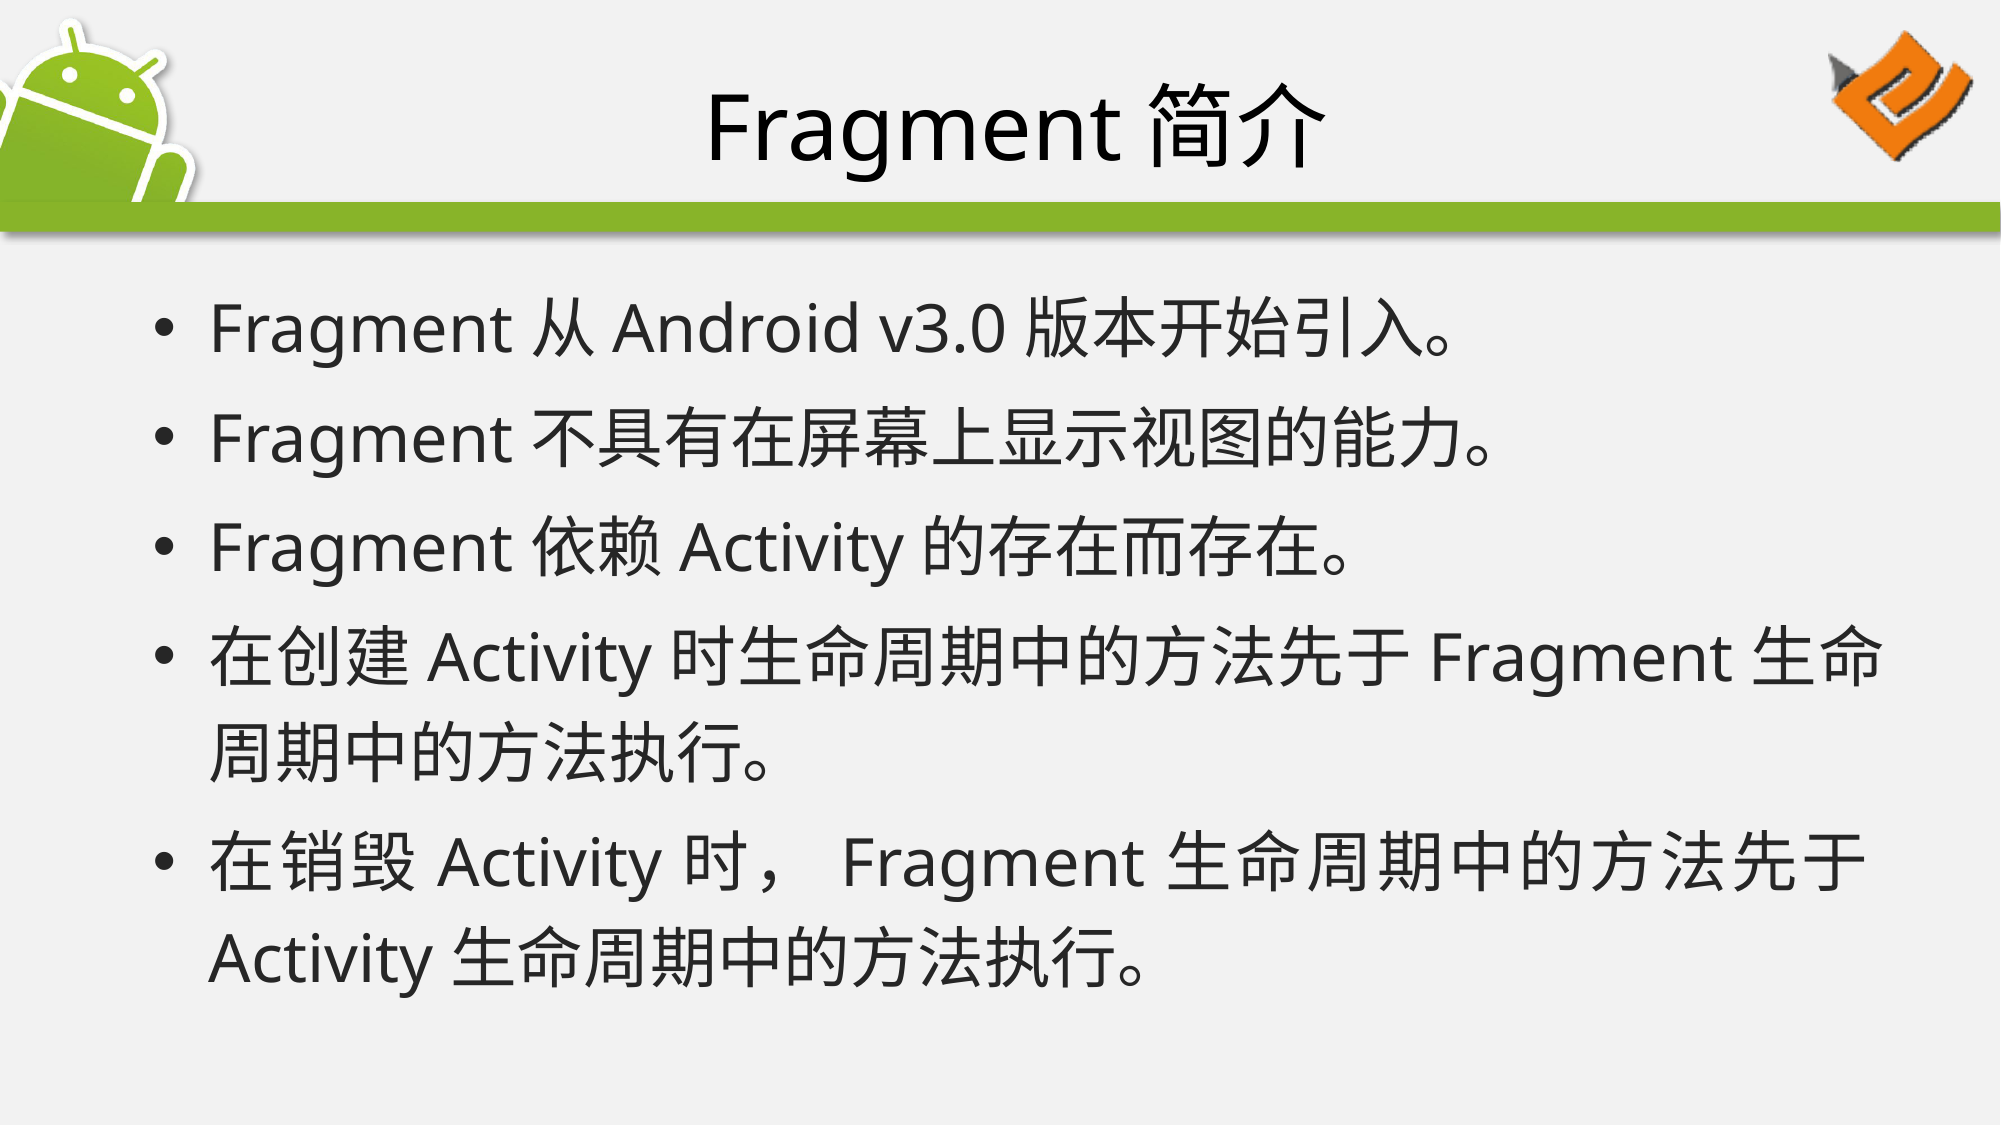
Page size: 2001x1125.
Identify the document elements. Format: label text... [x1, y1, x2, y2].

list Fragment从Android v3.0版本开始引入。 Fragment不具有在屏幕上显示视图的能力。 Fragment依赖Activity的存在而存在。 在创建Activity时生命周期中的方法先于Fragment生命周期中的方法执行。 在销毁Activity时，Fragment生命周期中的方法先于Activity生命周期中的方法执行。 [137, 262, 1900, 1047]
title Fragment简介 [208, 45, 1824, 203]
picture [0, 7, 209, 202]
picture [1828, 30, 1973, 161]
